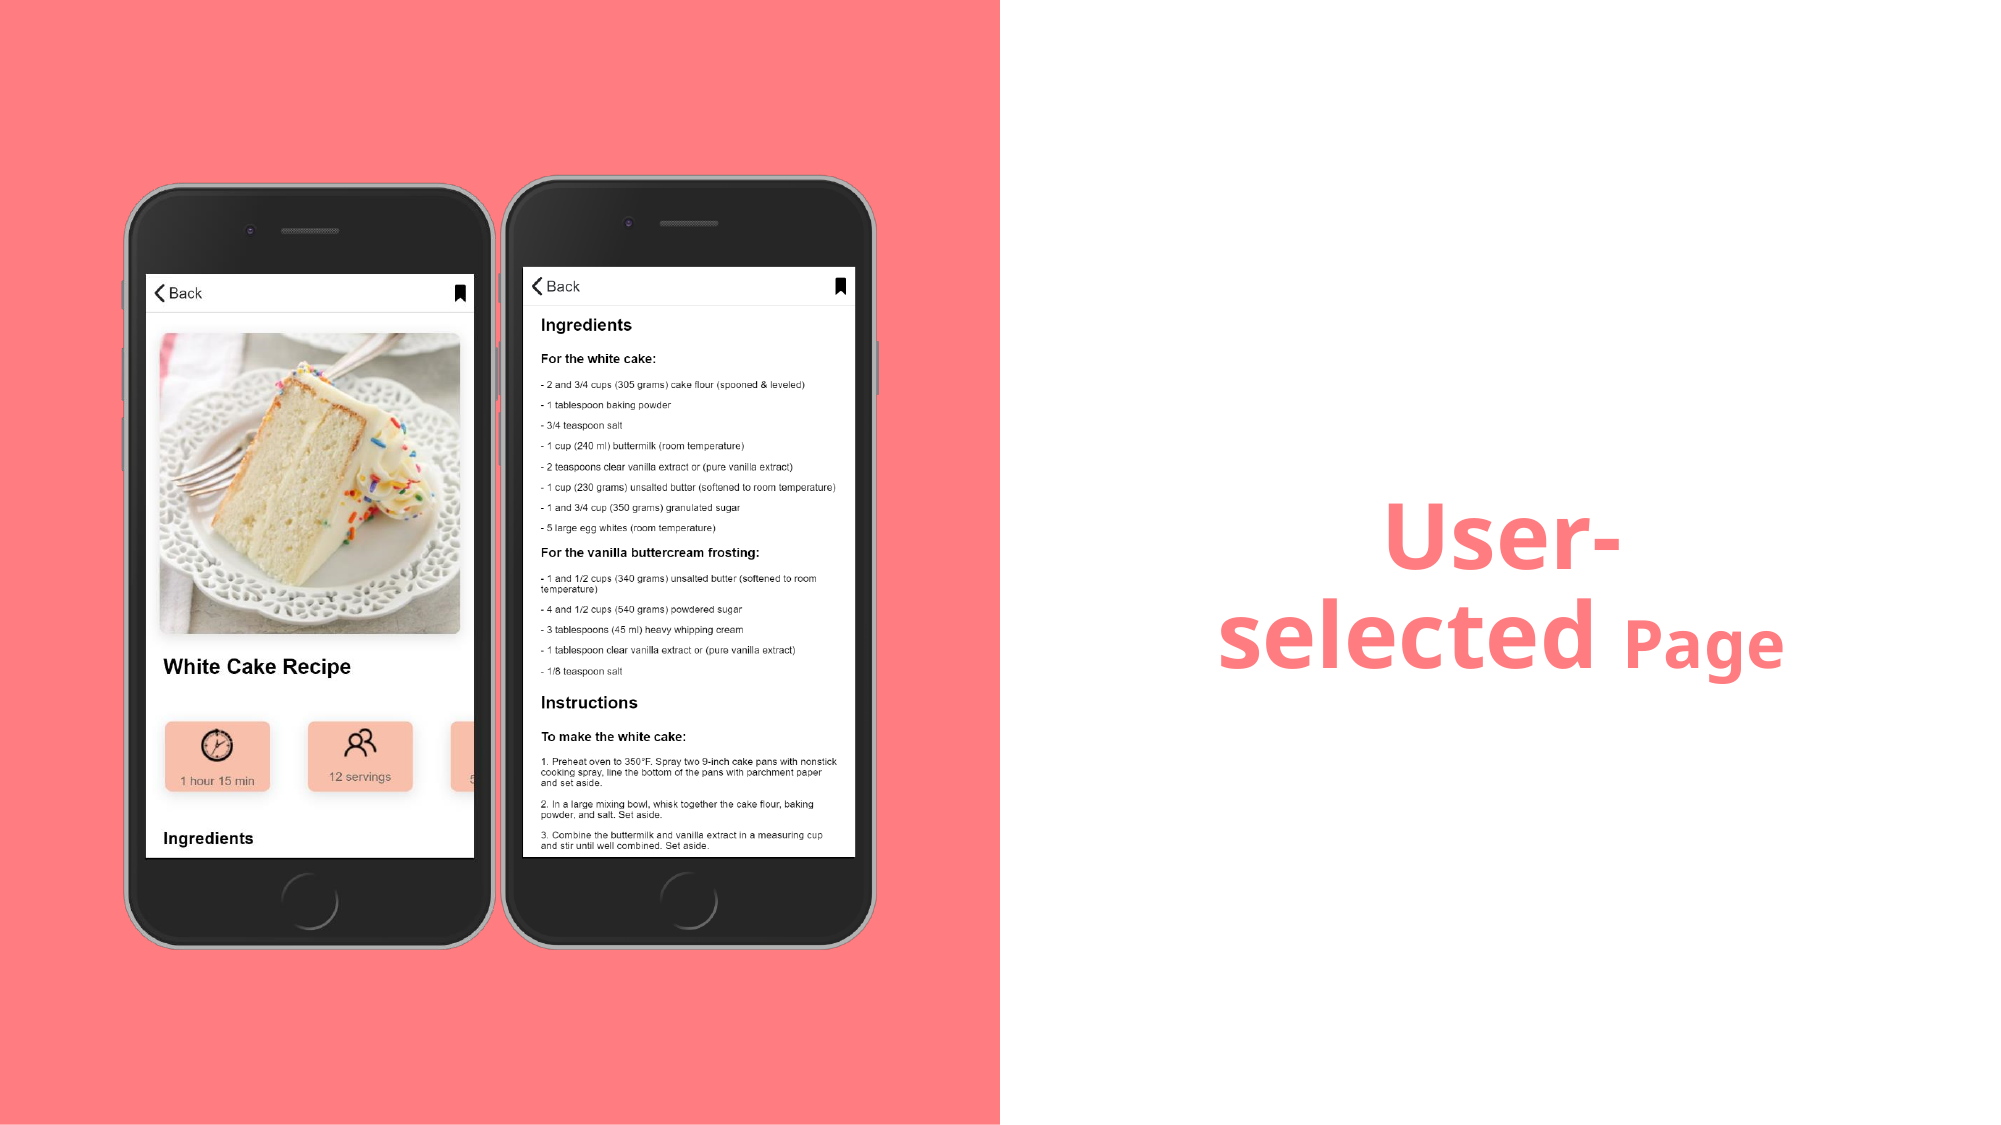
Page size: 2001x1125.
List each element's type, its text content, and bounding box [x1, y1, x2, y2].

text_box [121, 174, 879, 950]
text_box User-selected Page [1198, 483, 1805, 698]
text_box [0, 0, 1001, 1125]
